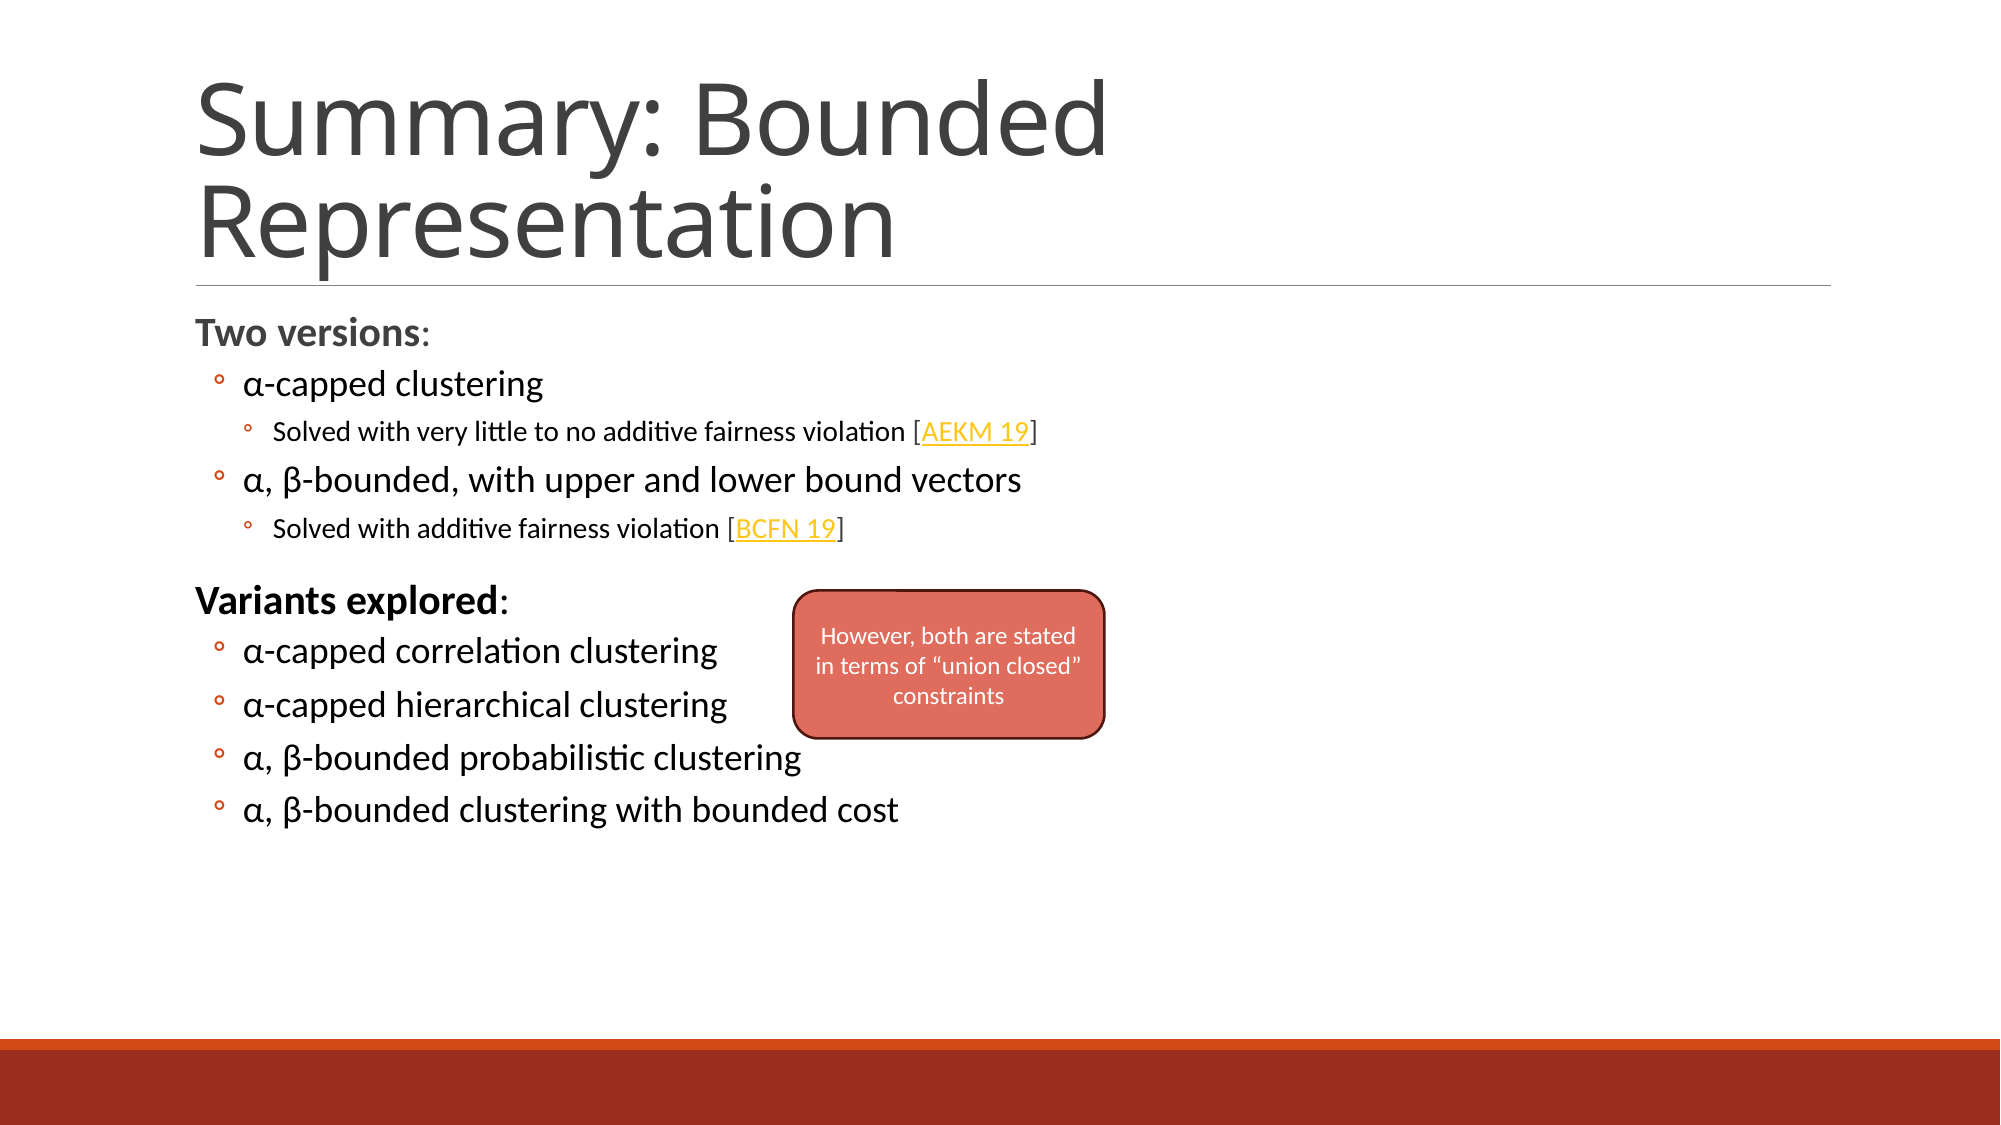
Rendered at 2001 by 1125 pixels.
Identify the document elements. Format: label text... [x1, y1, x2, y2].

list Two versions: α-capped clustering Solved with very little to no additive fairness violation [AEKM 19] α, β-bounded, with upper and lower bound vectors Solved with additive fairness violation [BCFN 19] Variants explored: α-capped correlation clustering α-capped hierarchical clustering α, β-bounded probabilistic clustering α, β-bounded clustering with bounded cost [180, 302, 1830, 963]
text_box However, both are stated in terms of “union closed” constraints [793, 590, 1105, 739]
title Summary: Bounded Representation [180, 47, 1830, 285]
